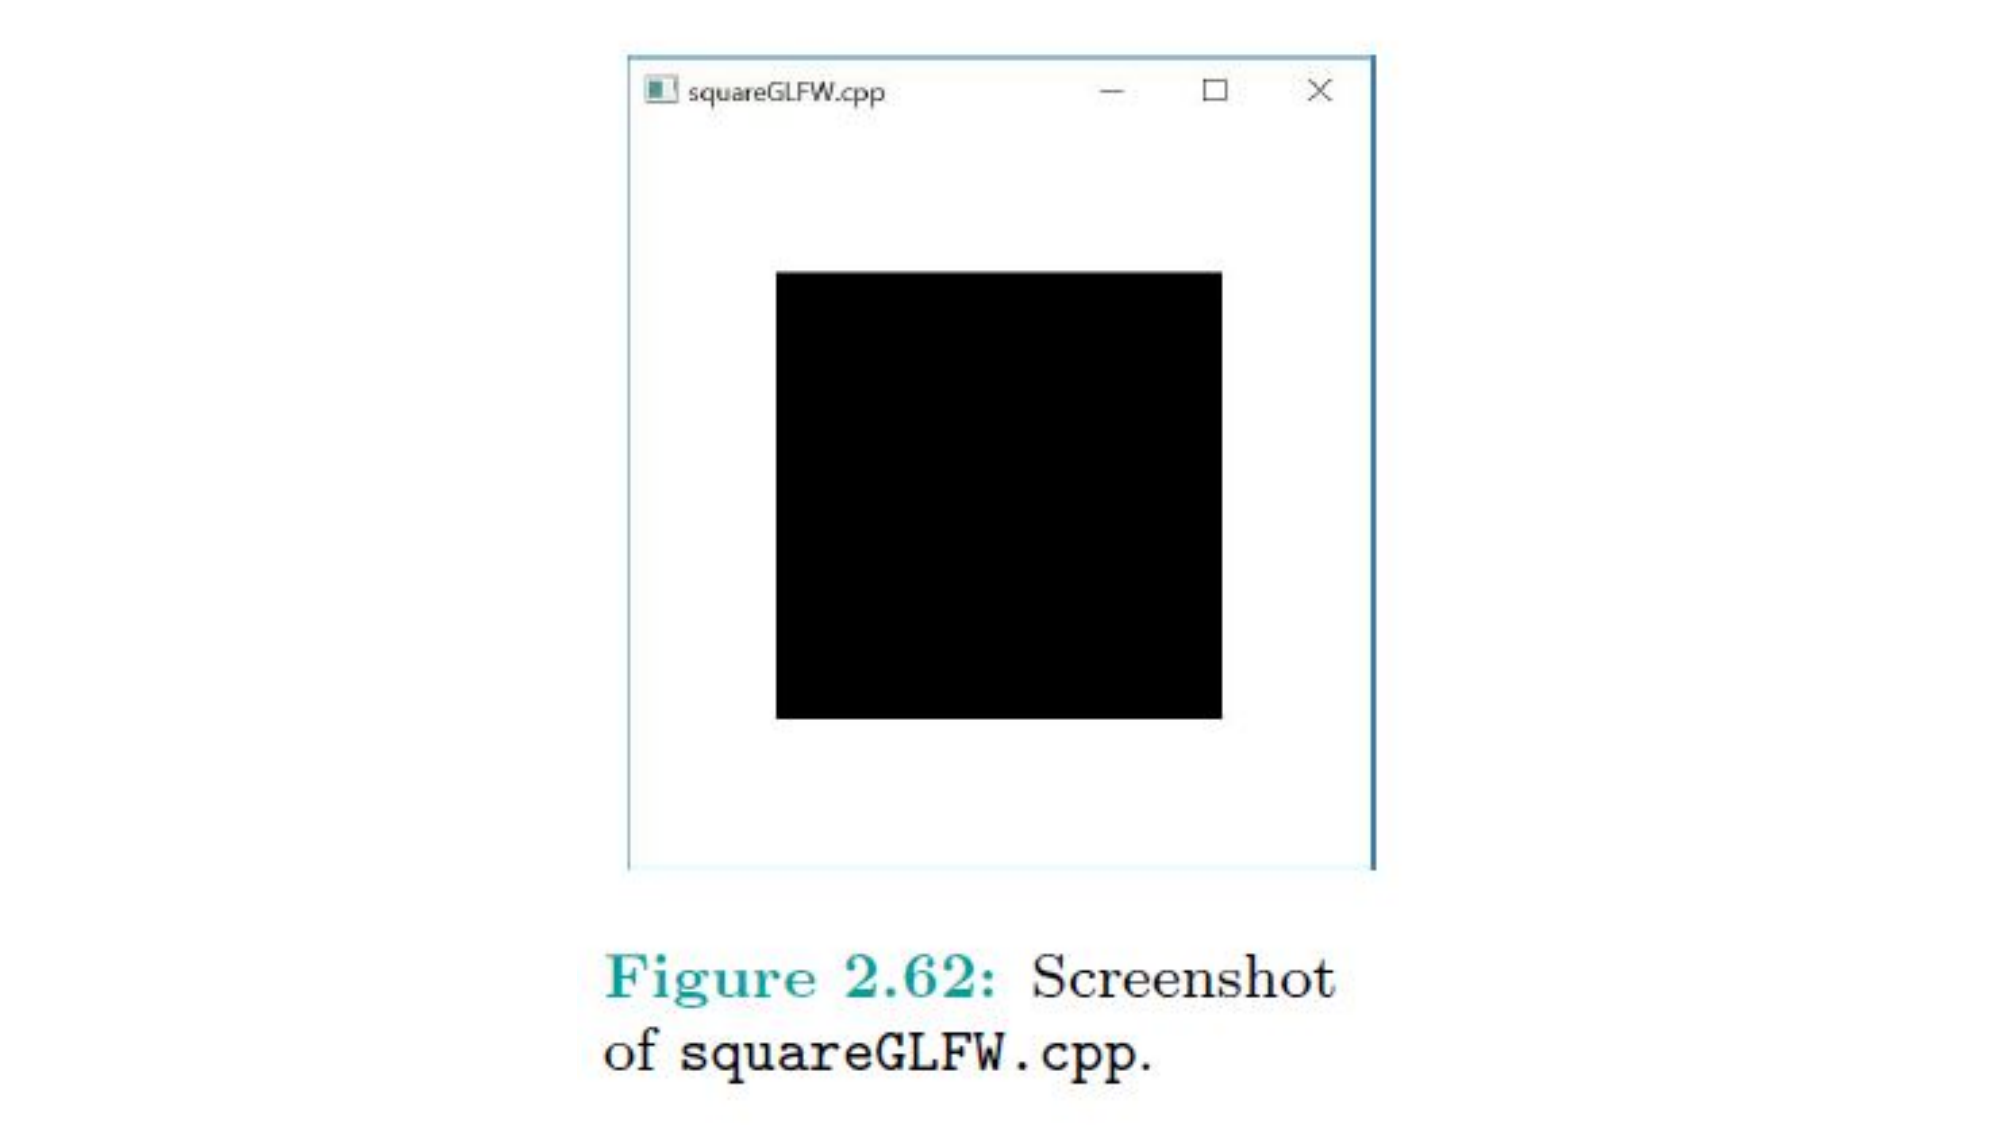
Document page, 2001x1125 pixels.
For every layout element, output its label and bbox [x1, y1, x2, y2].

picture [577, 0, 1423, 1125]
